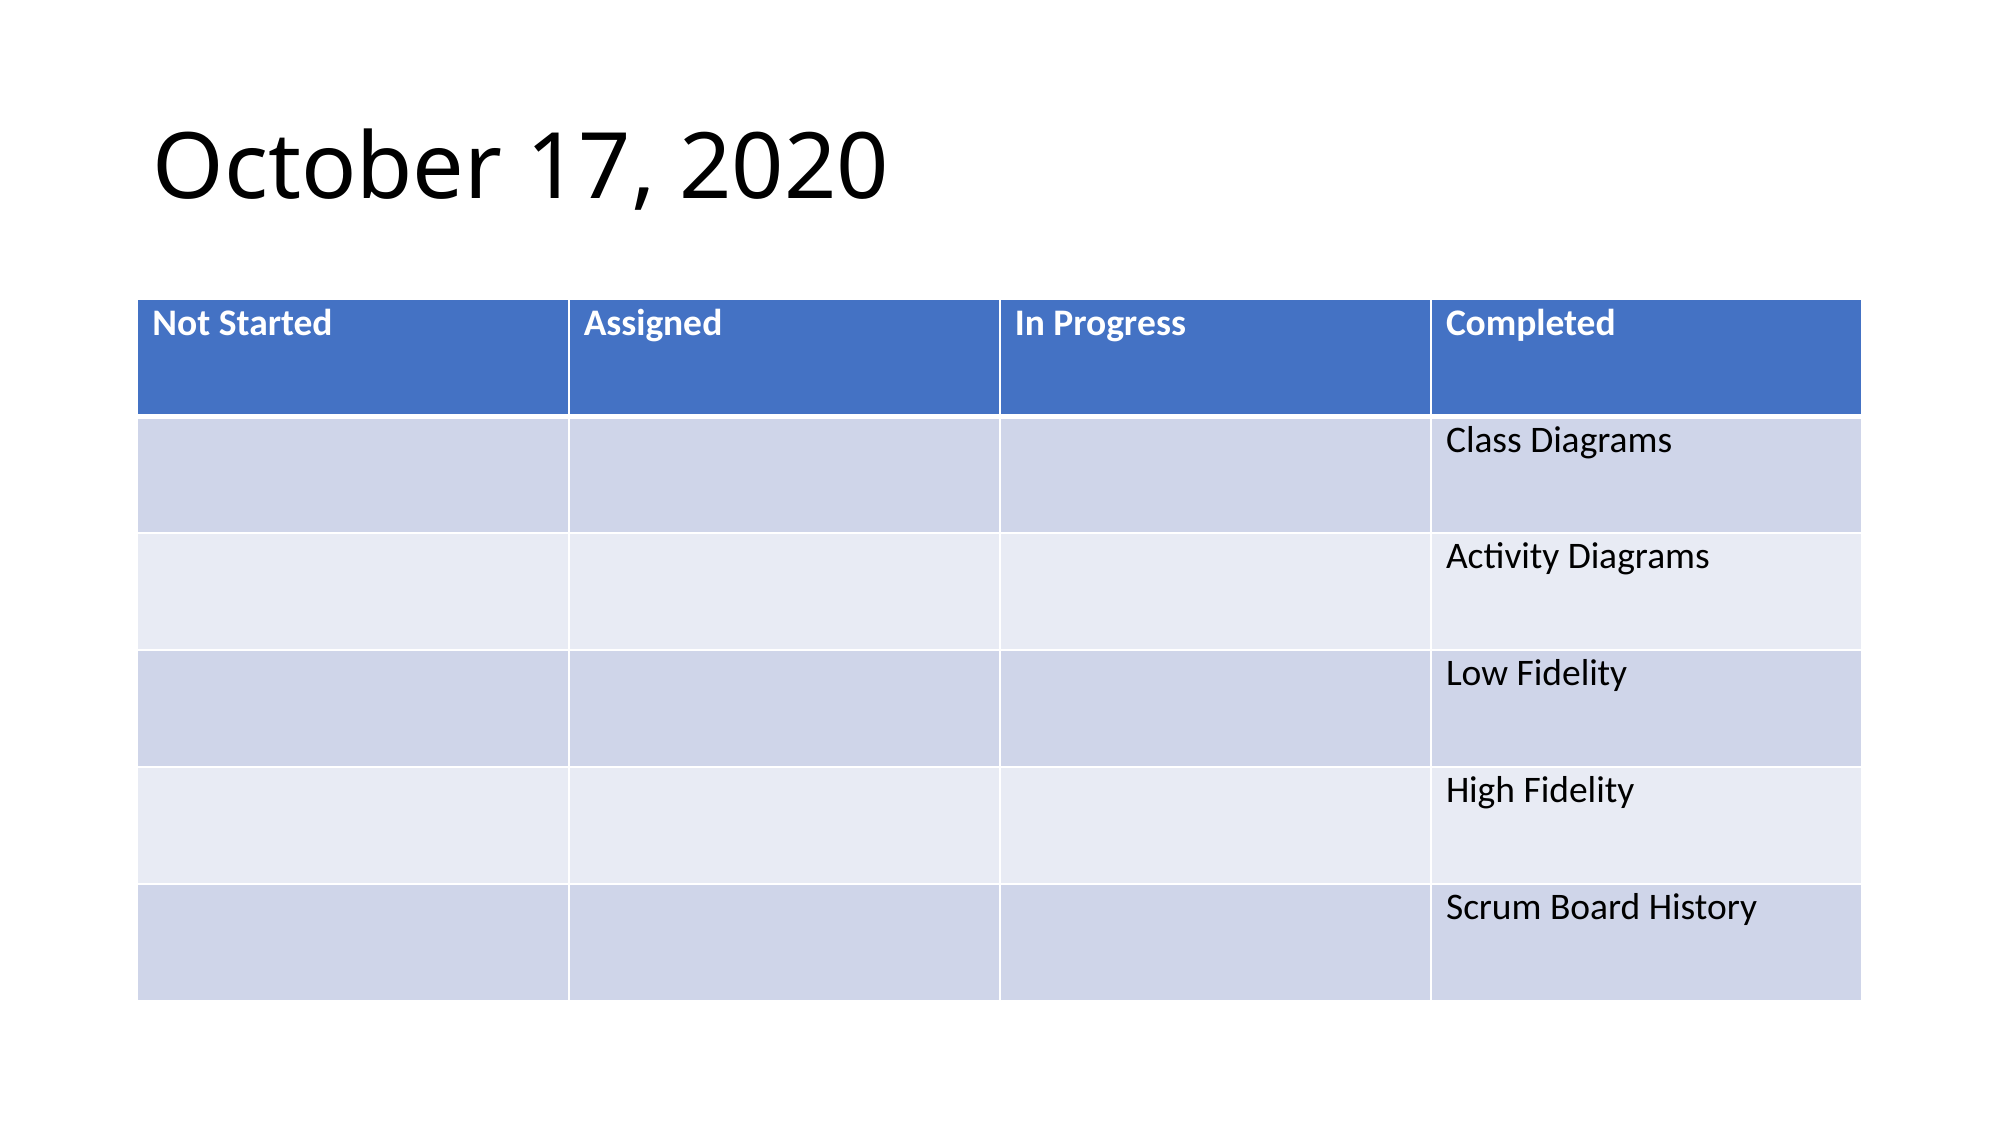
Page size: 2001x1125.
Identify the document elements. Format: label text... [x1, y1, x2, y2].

table_cell [138, 534, 568, 649]
table_cell [570, 885, 999, 1000]
table_cell [138, 651, 568, 766]
table_cell [138, 885, 568, 1000]
table_header Assigned [570, 300, 999, 414]
table_cell [1001, 768, 1430, 883]
table_cell [570, 534, 999, 649]
table_cell [1001, 419, 1430, 532]
table_cell Low Fidelity [1432, 651, 1861, 766]
table_cell [1001, 651, 1430, 766]
table_cell Scrum Board History [1432, 885, 1861, 1000]
table_header Not Started [138, 300, 568, 414]
title October 17, 2020 [137, 59, 1863, 278]
table_header In Progress [1001, 300, 1430, 414]
table_cell [1001, 885, 1430, 1000]
table_cell Activity Diagrams [1432, 534, 1861, 649]
table_cell High Fidelity [1432, 768, 1861, 883]
table_cell [570, 419, 999, 532]
table_header Completed [1432, 300, 1861, 414]
table_cell [570, 651, 999, 766]
table_cell [1001, 534, 1430, 649]
table_cell [138, 419, 568, 532]
table_cell Class Diagrams [1432, 419, 1861, 532]
table_cell [138, 768, 568, 883]
table_cell [570, 768, 999, 883]
